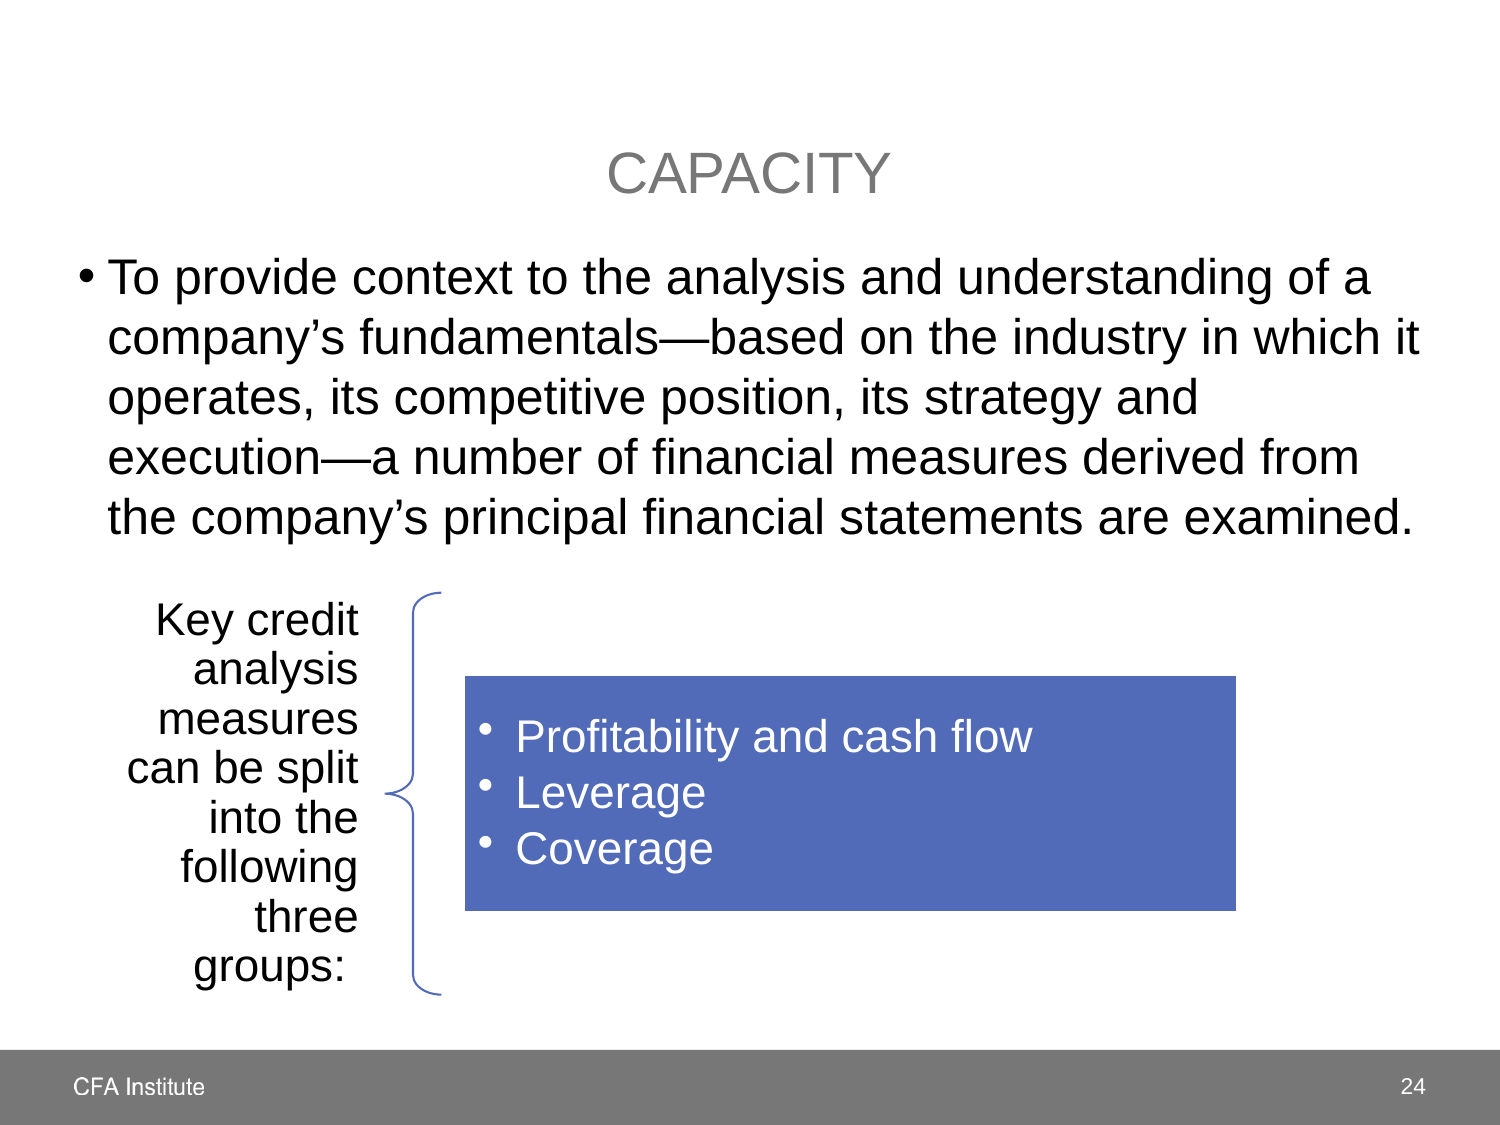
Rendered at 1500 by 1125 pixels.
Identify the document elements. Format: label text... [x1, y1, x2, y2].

picture [74, 1077, 204, 1095]
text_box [99, 561, 1238, 1026]
list To provide context to the analysis and understanding of a company’s fundamentals—based on the industry in which it operates, its competitive position, its strategy and execution—a number of financial measures derived from the company’s principal financial statements are examined. [62, 237, 1437, 1013]
slide_number 24 [1312, 1055, 1442, 1116]
title capacity [62, 24, 1437, 213]
